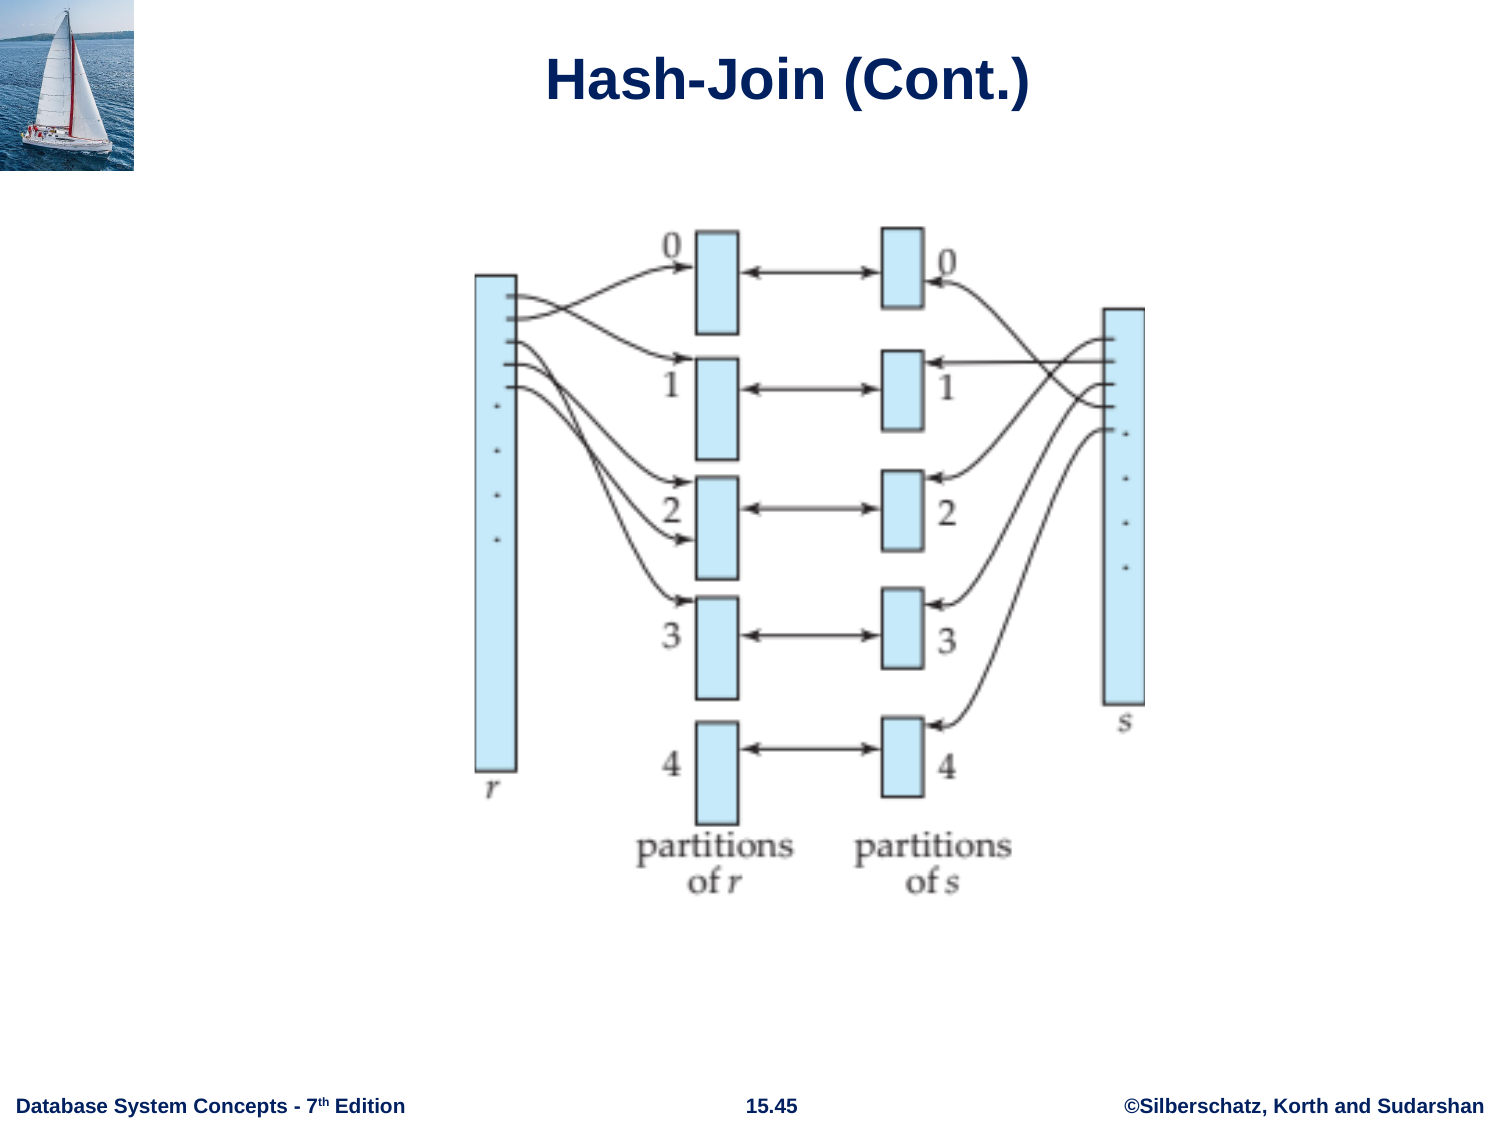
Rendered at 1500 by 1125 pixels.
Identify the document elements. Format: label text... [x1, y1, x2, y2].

picture [474, 225, 1146, 900]
title Hash-Join (Cont.) [125, 18, 1452, 120]
picture [0, 0, 134, 171]
